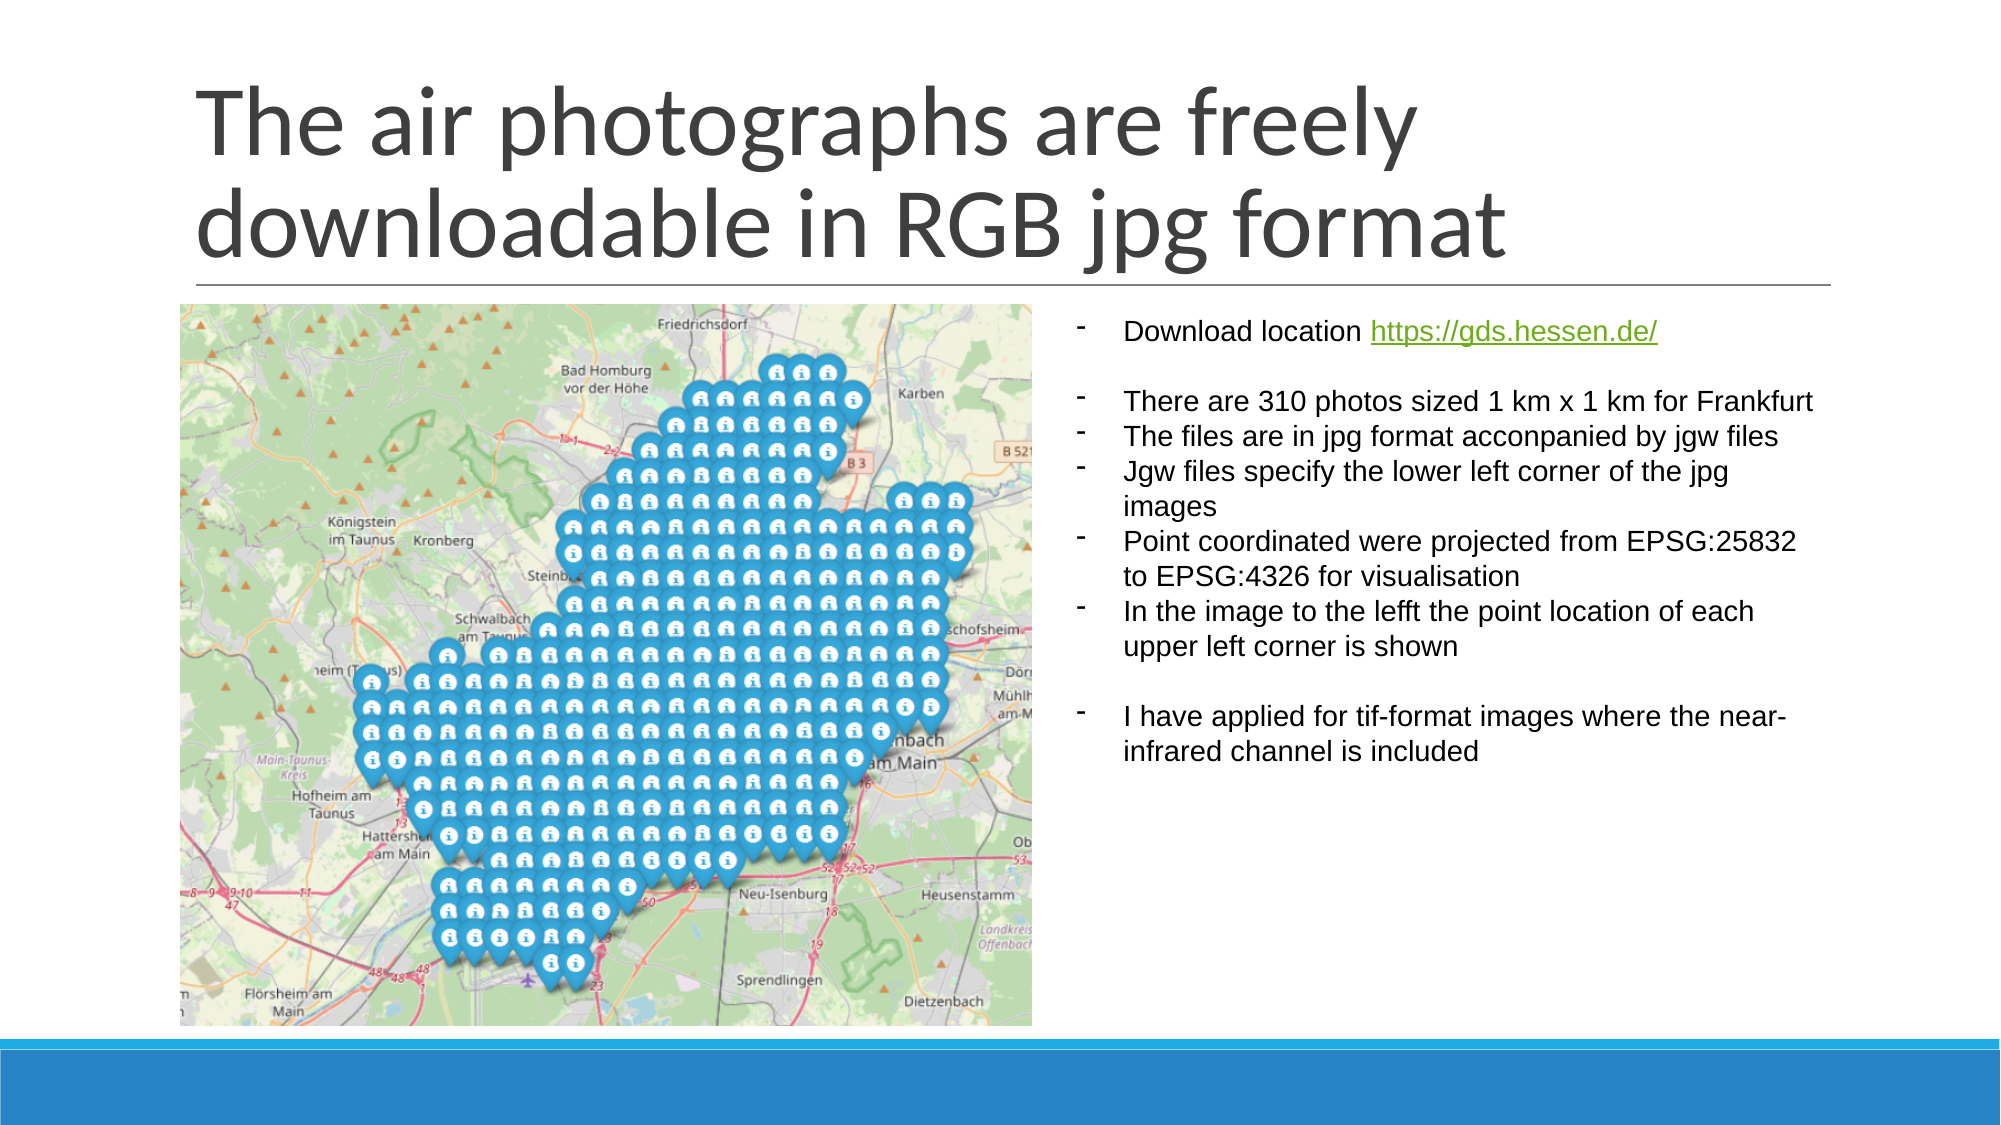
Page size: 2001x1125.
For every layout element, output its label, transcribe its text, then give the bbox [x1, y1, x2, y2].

picture [179, 304, 1032, 1026]
title The air photographs are freely downloadable in RGB jpg format [180, 47, 1830, 285]
text_box Download location https://gds.hessen.de/ There are 310 photos sized 1 km x 1 km for Frankfurt The files are in jpg format acconpanied by jgw files Jgw files specify the lower left corner of the jpg images Point coordinated were projected from EPSG:25832 to EPSG:4326 for visualisation In the image to the lefft the point location of each upper left corner is shown I have applied for tif-format images where the near-infrared channel is included [1061, 304, 1830, 775]
